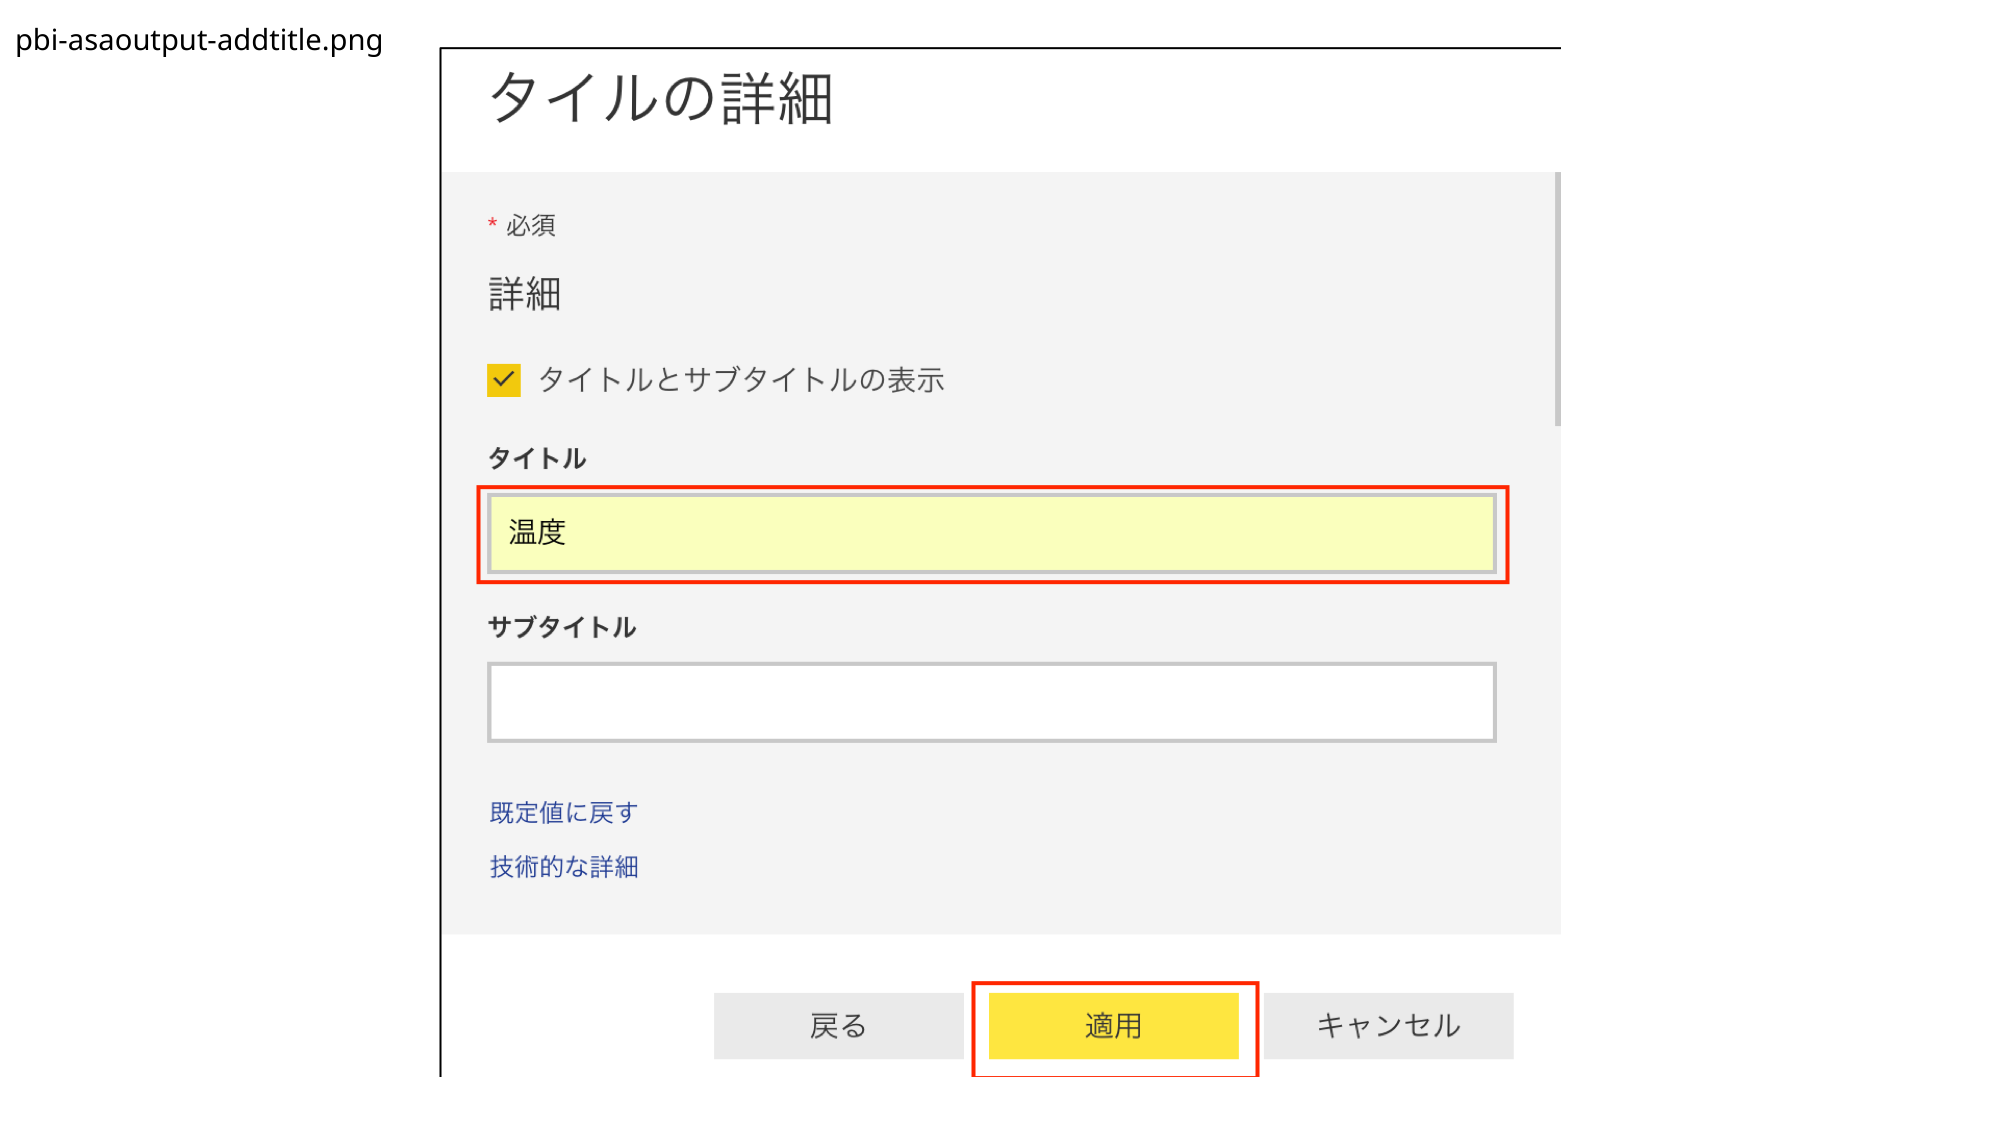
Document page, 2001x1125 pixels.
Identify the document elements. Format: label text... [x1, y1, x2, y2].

title pbi-asaoutput-addtitle.png [0, 0, 2000, 83]
picture [439, 47, 1561, 1078]
